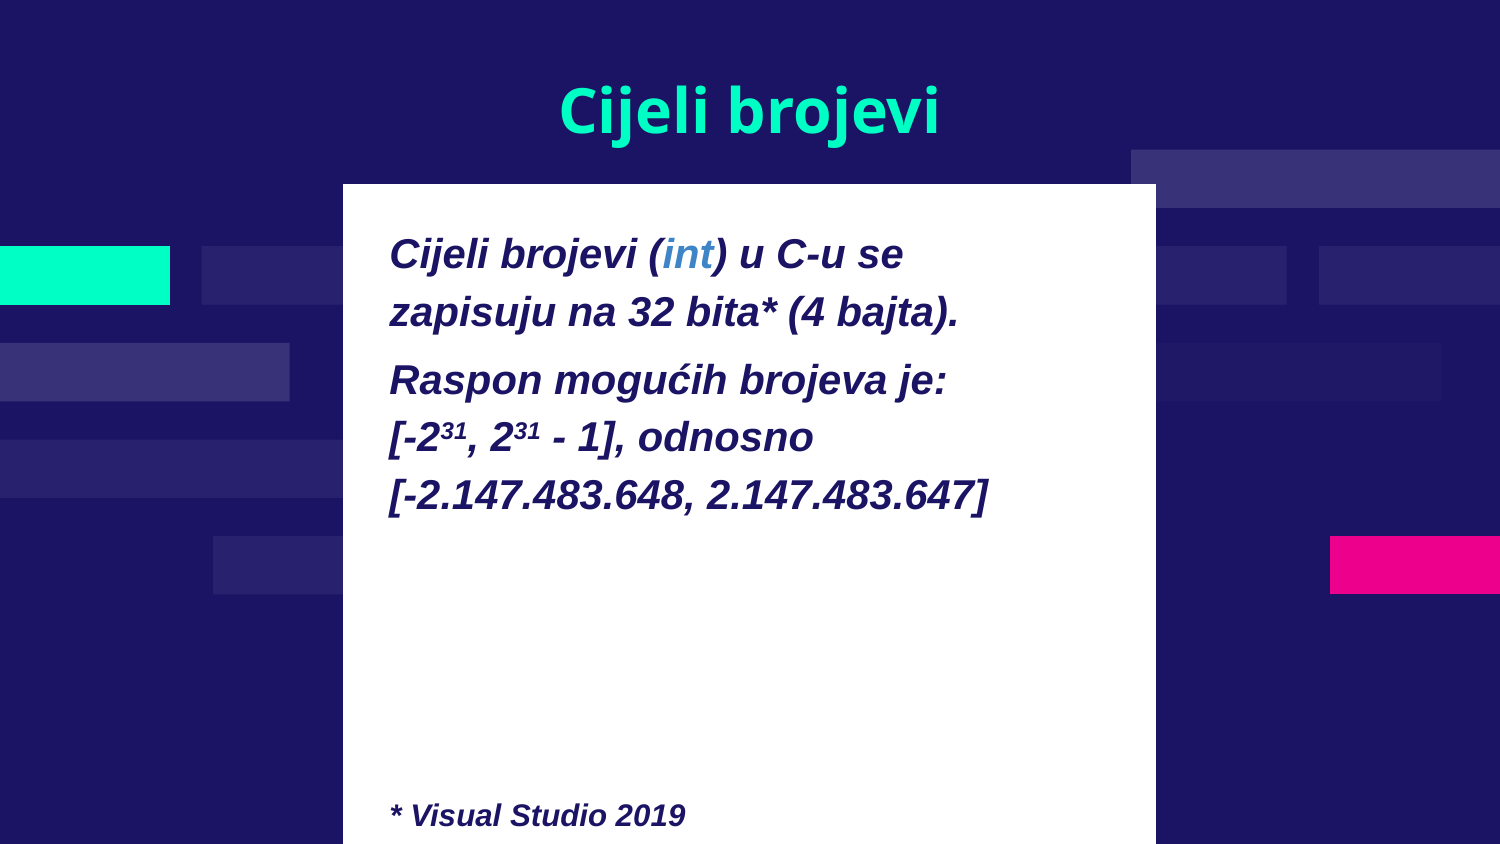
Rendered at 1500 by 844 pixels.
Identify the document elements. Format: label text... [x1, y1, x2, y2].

title Cijeli brojevi [209, 56, 1291, 166]
text_box Cijeli brojevi (int) u C-u se zapisuju na 32 bita* (4 bajta). Raspon mogućih brojeva je: [-231, 231 - 1], odnosno [-2.147.483.648, 2.147.483.647] * Visual Studio 2019 [374, 204, 1146, 711]
